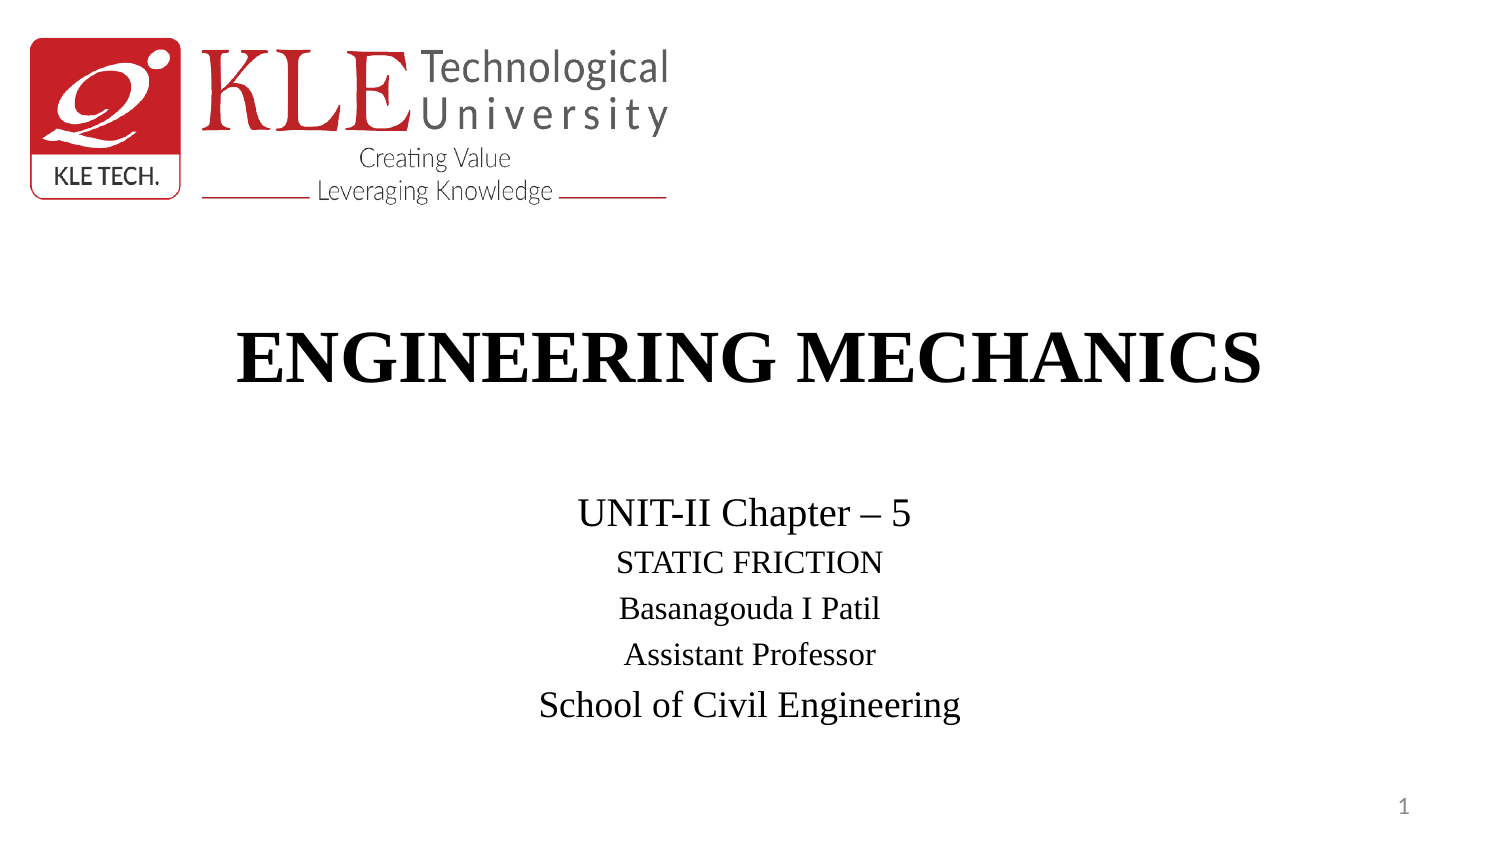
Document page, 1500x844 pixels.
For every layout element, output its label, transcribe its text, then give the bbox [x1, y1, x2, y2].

picture [30, 28, 676, 208]
title ENGINEERING MECHANICS [112, 262, 1388, 443]
subtitle UNIT-II Chapter – 5 STATIC FRICTION Basanagouda I Patil Assistant Professor School of Civil Engineering [225, 478, 1275, 735]
slide_number 1 [1074, 782, 1425, 827]
